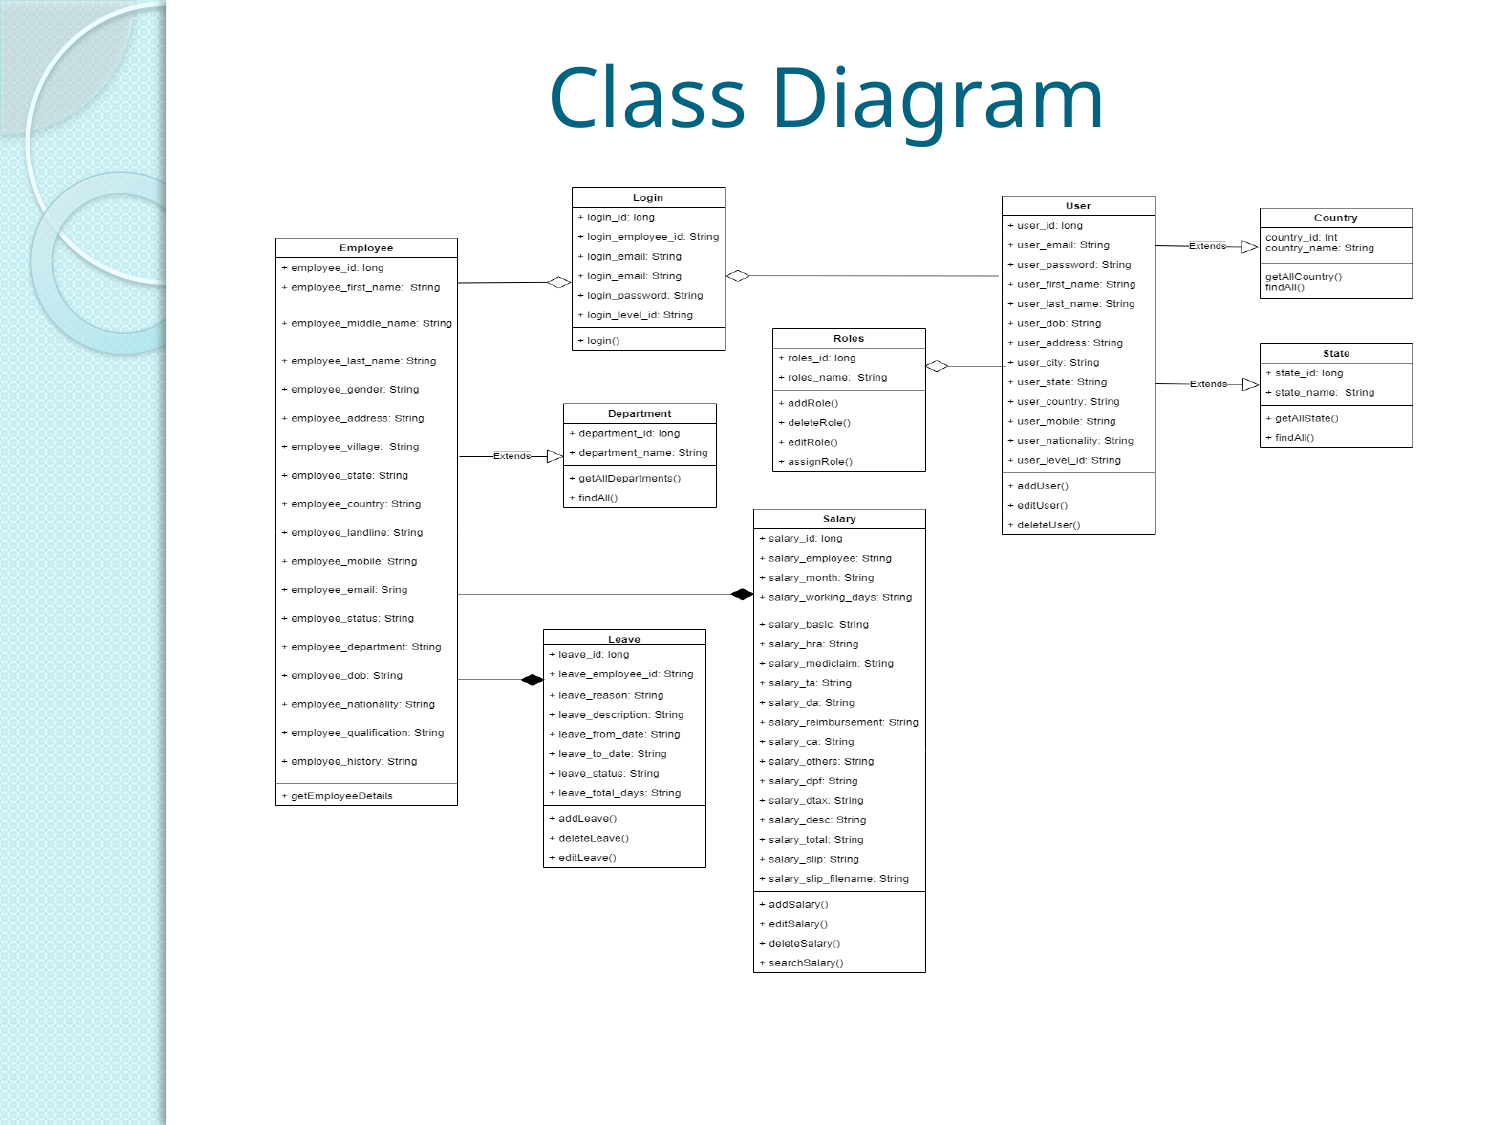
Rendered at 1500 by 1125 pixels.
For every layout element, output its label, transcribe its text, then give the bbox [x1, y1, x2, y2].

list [274, 187, 1413, 976]
title Class Diagram [212, 0, 1443, 188]
